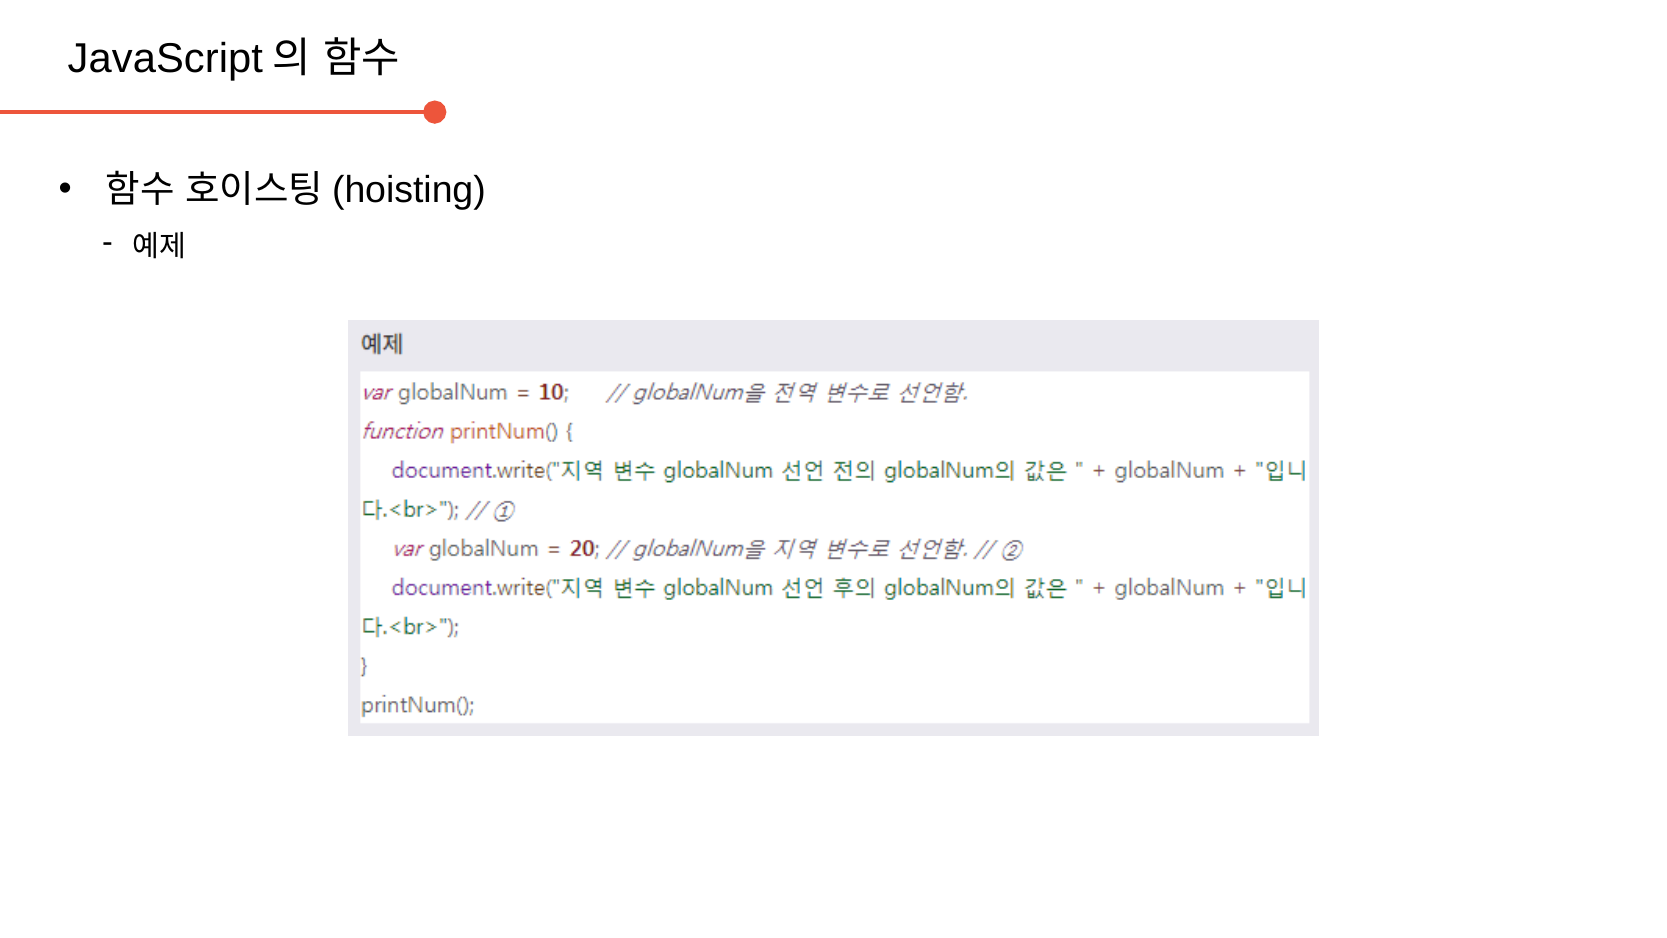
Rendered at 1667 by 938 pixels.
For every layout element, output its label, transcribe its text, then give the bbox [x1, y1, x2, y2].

text_box JavaScript의 함수 [52, 23, 964, 88]
picture [348, 320, 1319, 736]
text_box 함수 호이스팅(hoisting) 예제 [43, 135, 1616, 271]
